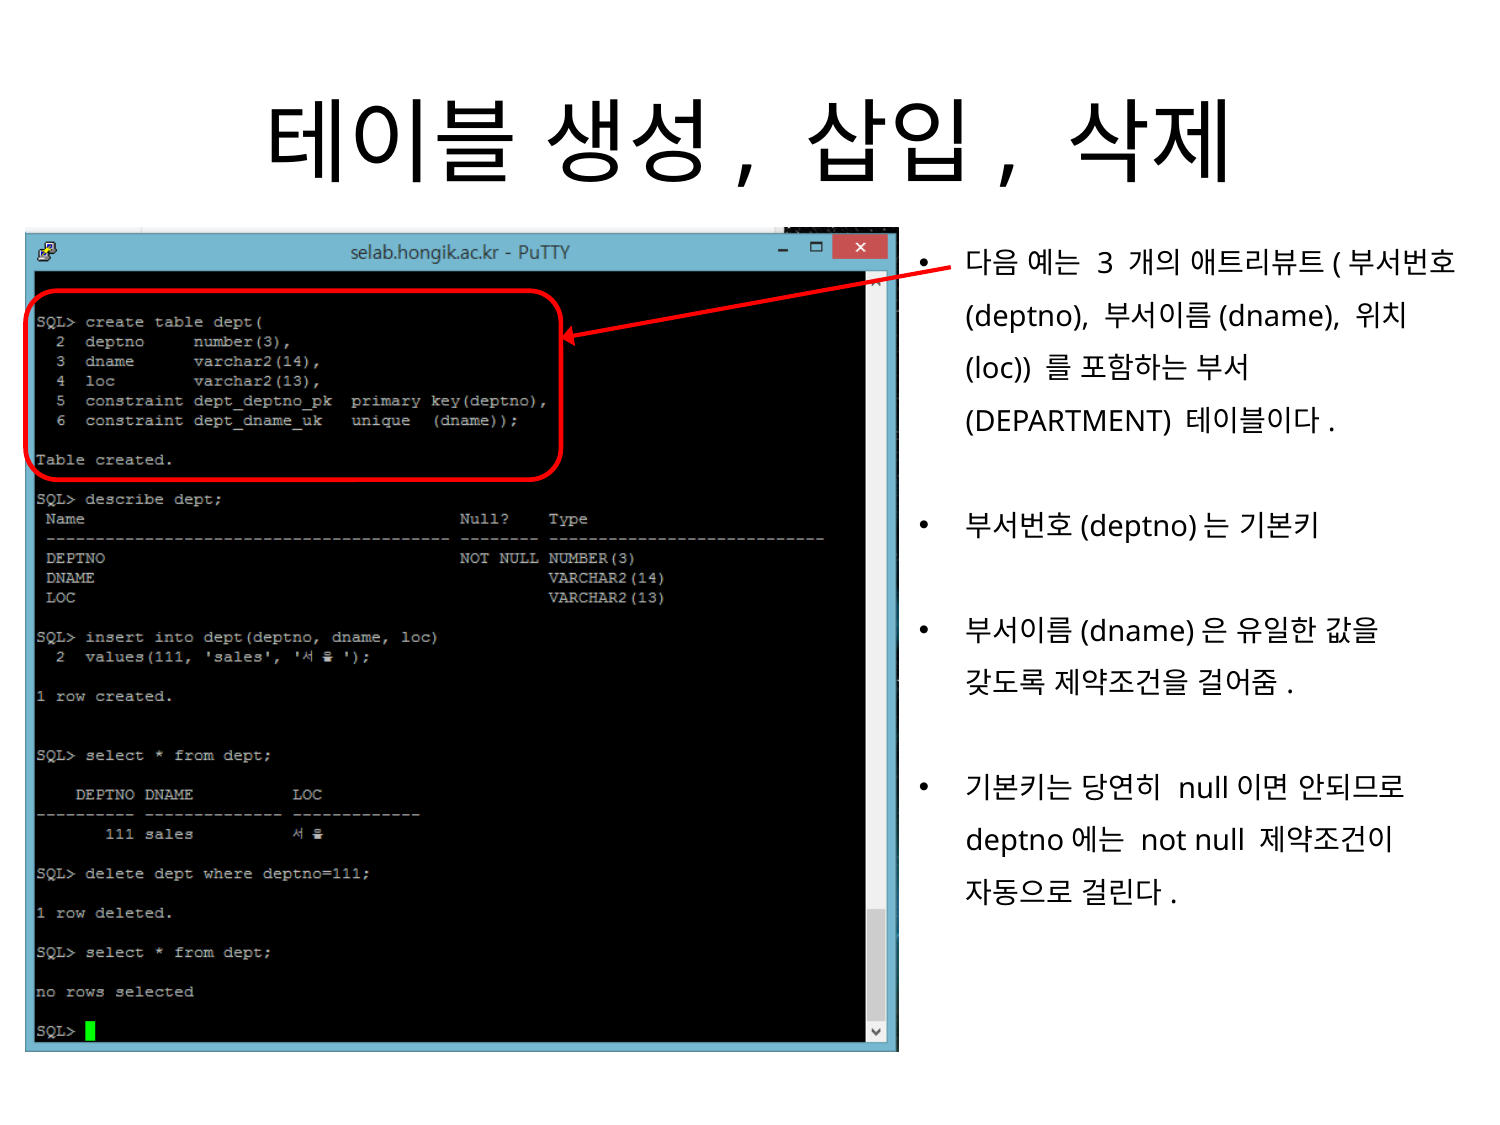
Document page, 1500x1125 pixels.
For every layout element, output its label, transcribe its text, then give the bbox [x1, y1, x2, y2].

text_box 다음 예는 3 개의 애트리뷰트(부서번호(deptno), 부서이름(dname), 위치(loc)) 를 포함하는 부서(DEPARTMENT) 테이블이다. 부서번호(deptno)는 기본키 부서이름(dname)은 유일한 값을 갖도록 제약조건을 걸어줌. 기본키는 당연히 null이면 안되므로 deptno에는 not null 제약조건이 자동으로 걸린다. [904, 219, 1475, 917]
title 테이블 생성, 삽입, 삭제 [75, 45, 1425, 233]
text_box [560, 266, 952, 339]
picture [25, 226, 899, 1053]
